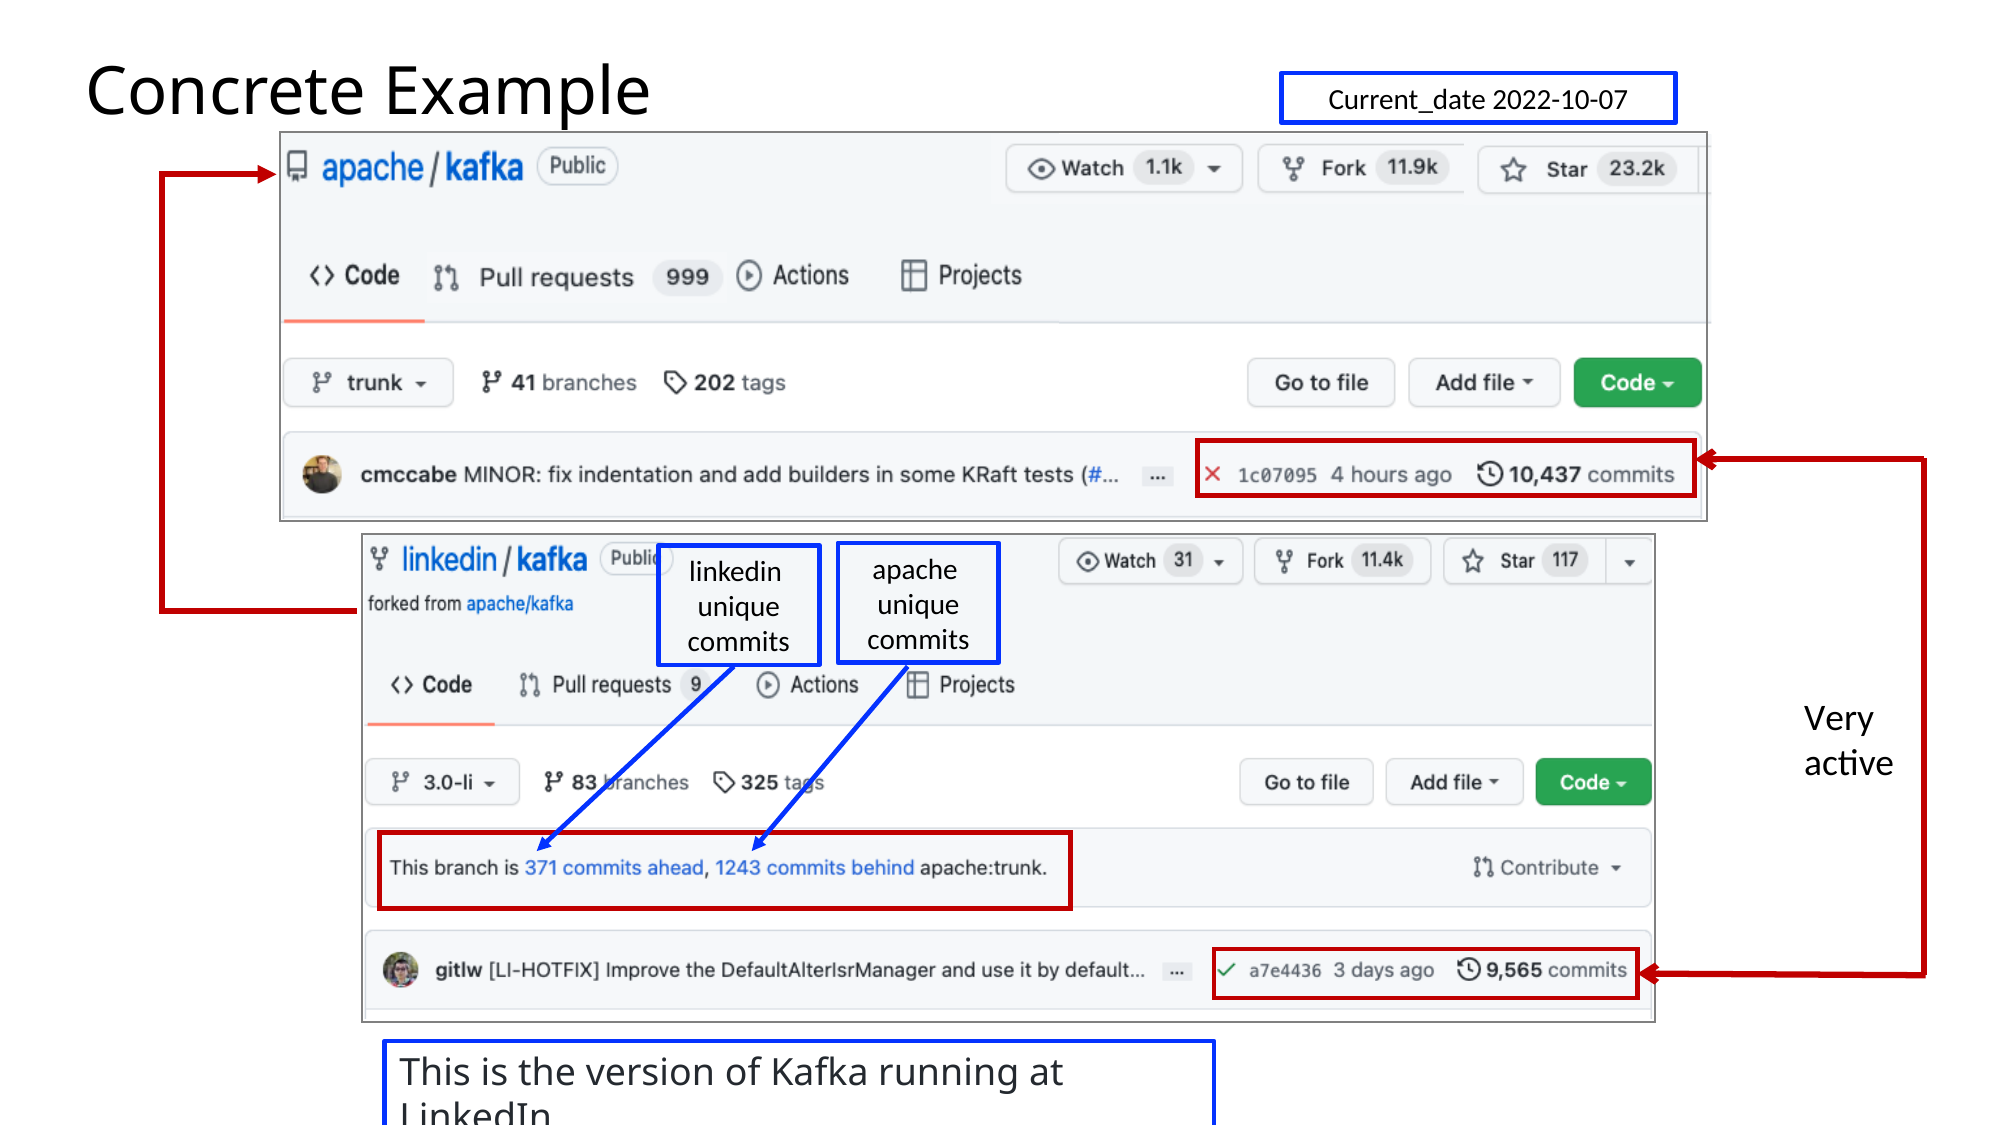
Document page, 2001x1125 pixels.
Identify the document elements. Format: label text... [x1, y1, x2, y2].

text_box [1197, 440, 1945, 999]
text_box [162, 171, 357, 614]
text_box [280, 73, 1712, 1102]
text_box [379, 542, 1071, 909]
title Concrete Example [70, 28, 1866, 159]
